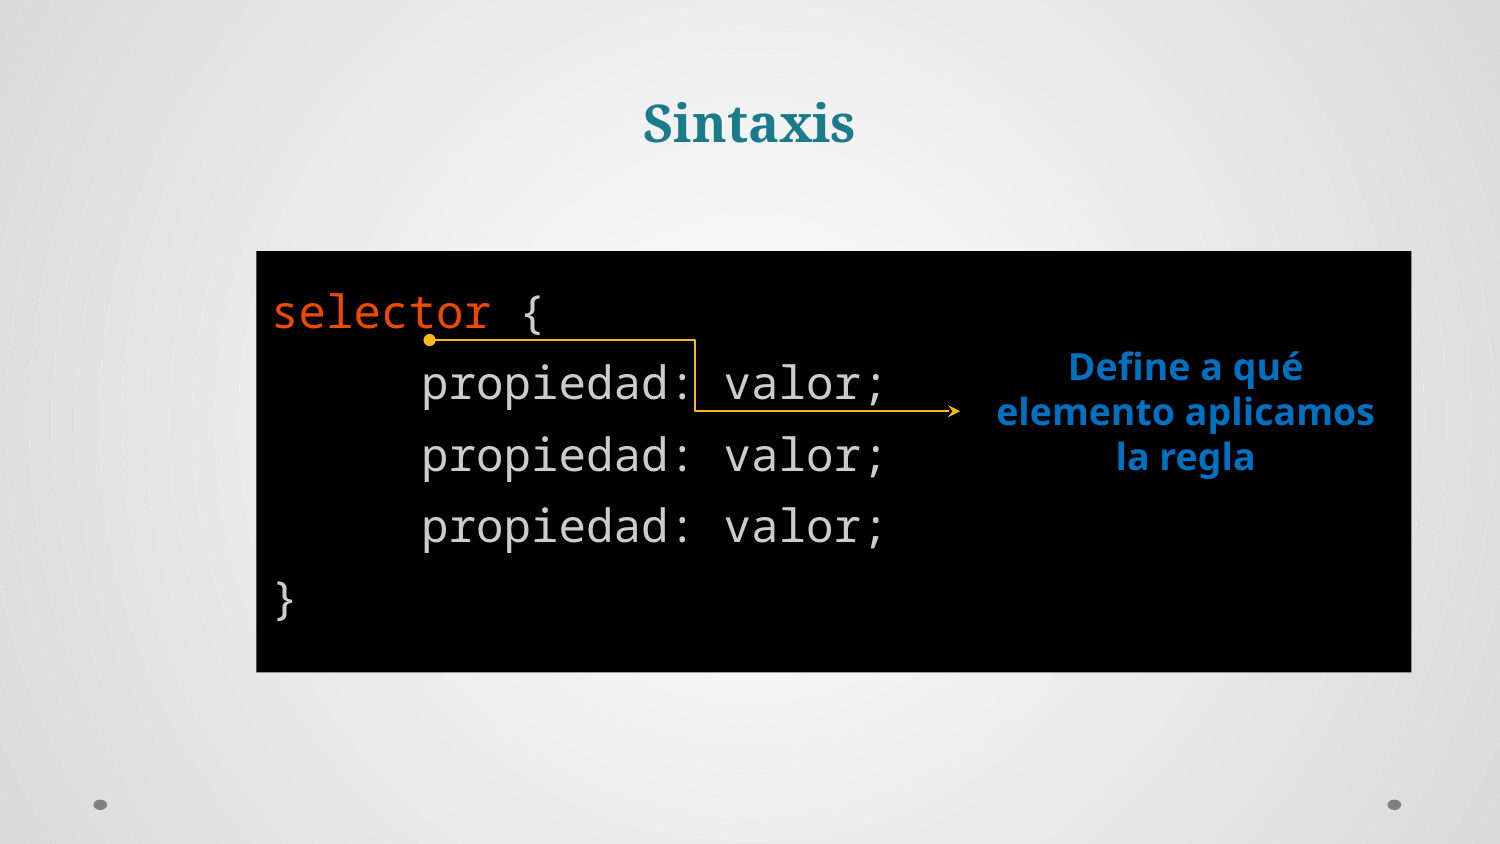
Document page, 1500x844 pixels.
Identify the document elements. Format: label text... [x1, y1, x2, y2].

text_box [429, 339, 961, 412]
text_box selector { propiedad: valor; propiedad: valor; propiedad: valor; } [256, 251, 1412, 673]
text_box Define a qué elemento aplicamos la regla [960, 327, 1412, 462]
title Sintaxis [317, 62, 1183, 168]
